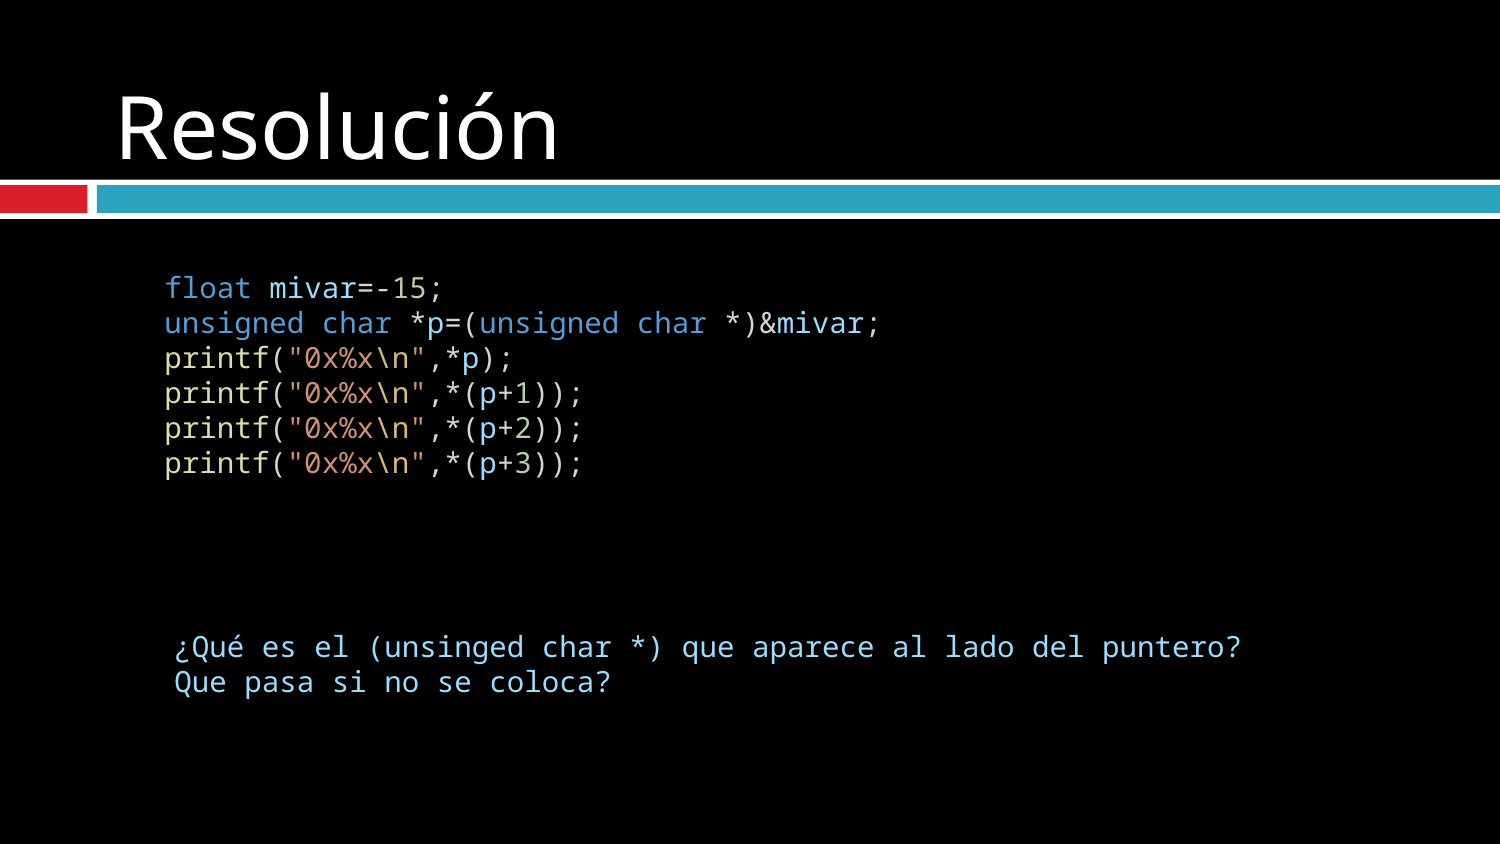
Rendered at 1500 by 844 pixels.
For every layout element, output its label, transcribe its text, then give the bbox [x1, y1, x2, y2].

text_box ¿Qué es el (unsinged char *) que aparece al lado del puntero? Que pasa si no se coloca? [159, 620, 1294, 706]
title Resolución [99, 19, 1438, 185]
text_box float mivar=-15; unsigned char *p=(unsigned char *)&mivar; printf("0x%x\n",*p); printf("0x%x\n",*(p+1)); printf("0x%x\n",*(p+2)); printf("0x%x\n",*(p+3)); [79, 261, 990, 487]
